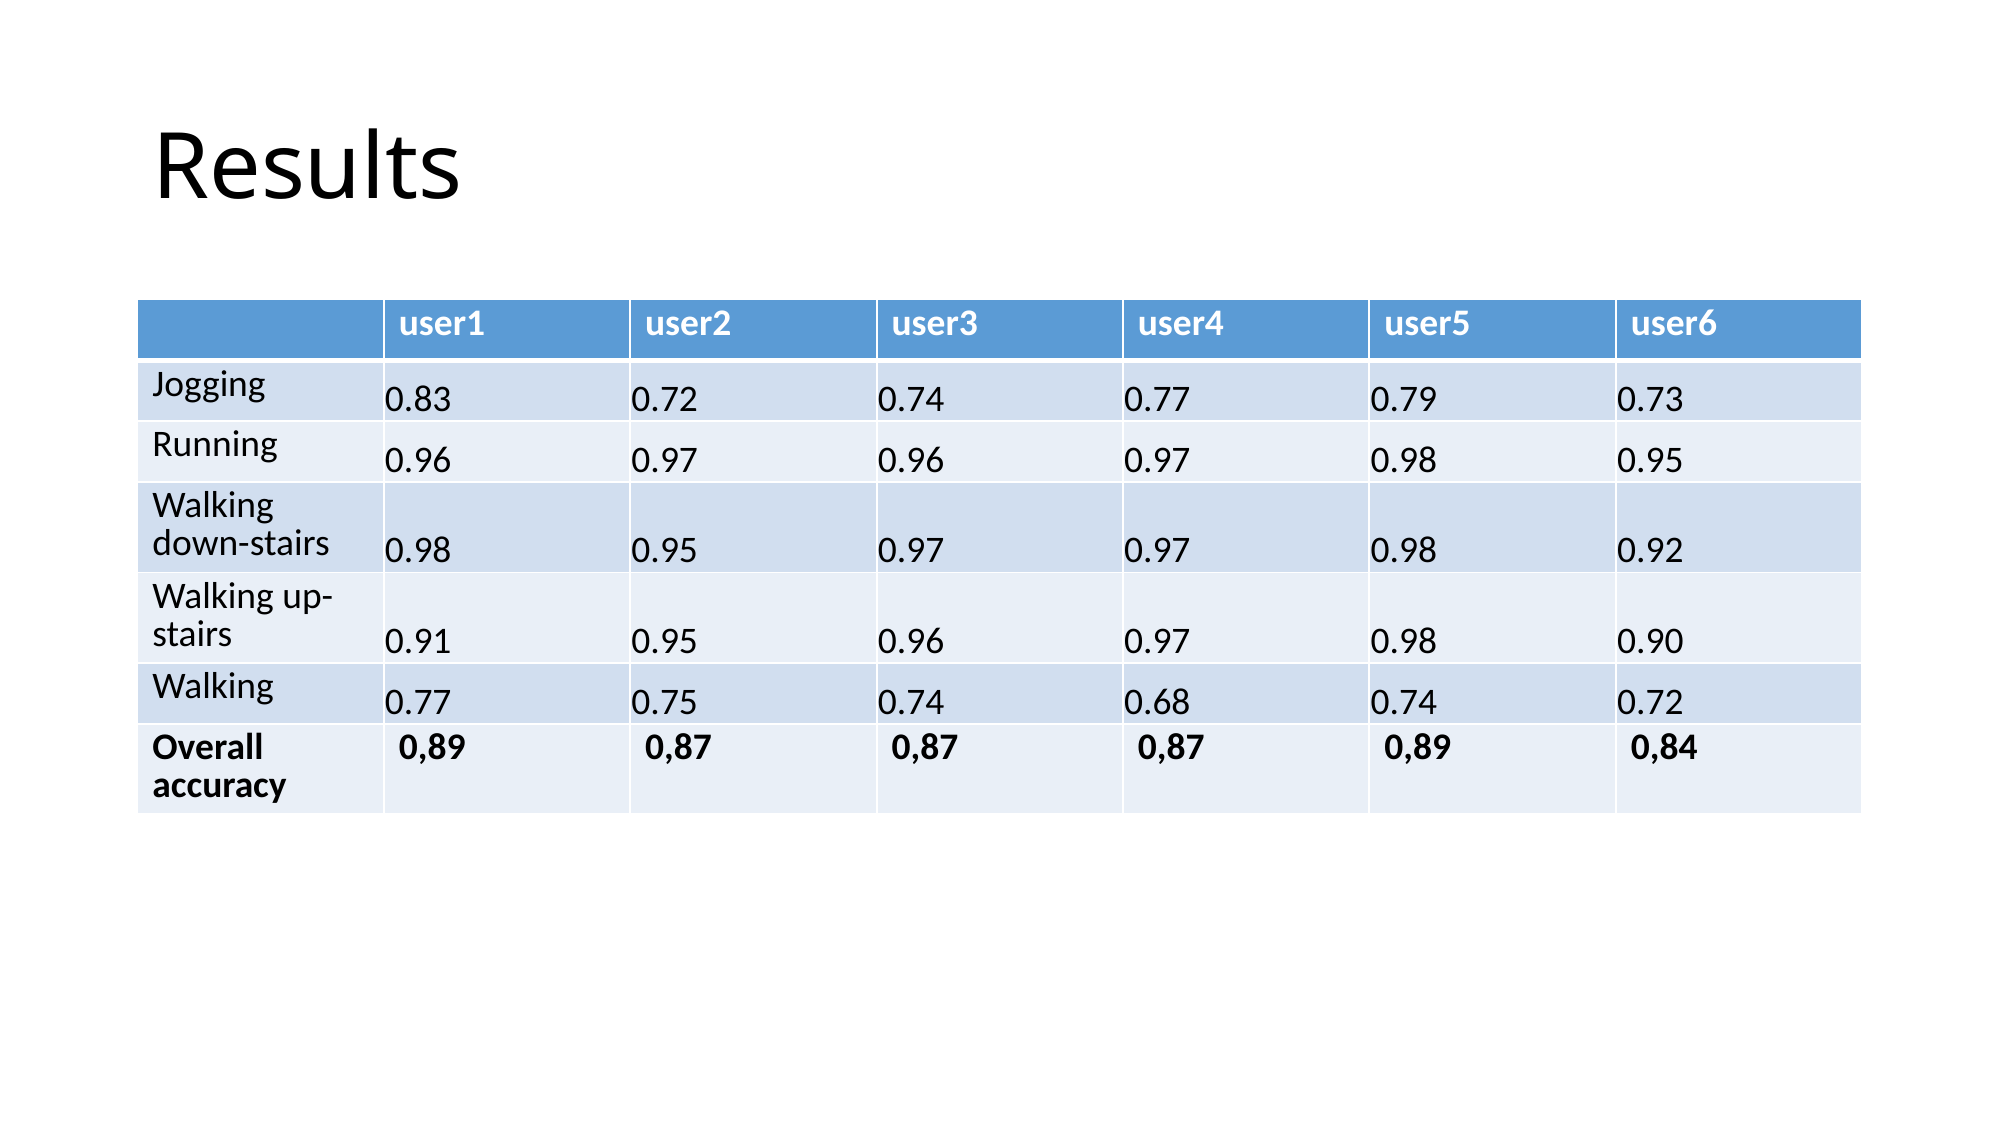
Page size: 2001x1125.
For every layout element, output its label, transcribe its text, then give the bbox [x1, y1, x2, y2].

table_cell 0.68 [1124, 664, 1368, 723]
table_cell 0,87 [631, 725, 876, 813]
table_cell 0.74 [878, 664, 1122, 723]
table_cell 0.95 [631, 483, 876, 572]
table_cell 0,87 [878, 725, 1122, 813]
table_cell 0.83 [385, 363, 629, 420]
table_cell 0.96 [878, 573, 1122, 662]
table_cell 0,84 [1617, 725, 1861, 813]
table_cell 0.79 [1370, 363, 1615, 420]
table_cell 0.72 [631, 363, 876, 420]
table_cell 0.90 [1617, 573, 1861, 662]
table_cell Overall accuracy [138, 725, 383, 813]
table_cell 0.98 [1370, 483, 1615, 572]
title Results [137, 59, 1863, 278]
table_cell 0.92 [1617, 483, 1861, 572]
table_header user3 [878, 300, 1122, 358]
table_cell 0.73 [1617, 363, 1861, 420]
table_header user1 [385, 300, 629, 358]
table_header user6 [1617, 300, 1861, 358]
table_cell 0.74 [878, 363, 1122, 420]
table_header user5 [1370, 300, 1615, 358]
table_cell 0,89 [385, 725, 629, 813]
table_cell Walking [138, 664, 383, 723]
table_header [138, 300, 383, 358]
table_cell 0.75 [631, 664, 876, 723]
table_header user2 [631, 300, 876, 358]
table_cell Running [138, 422, 383, 481]
table_cell 0.96 [385, 422, 629, 481]
table_cell 0.77 [385, 664, 629, 723]
table_cell 0.97 [1124, 573, 1368, 662]
table_cell Walking down-stairs [138, 483, 383, 572]
table_cell Walking up-stairs [138, 573, 383, 662]
table_cell 0.97 [1124, 483, 1368, 572]
table_cell 0.91 [385, 573, 629, 662]
table_cell 0,87 [1124, 725, 1368, 813]
table_cell 0.97 [1124, 422, 1368, 481]
table_cell 0,89 [1370, 725, 1615, 813]
table_cell 0.95 [631, 573, 876, 662]
table_cell 0.74 [1370, 664, 1615, 723]
table_cell Jogging [138, 363, 383, 420]
table_cell 0.98 [385, 483, 629, 572]
table_cell 0.72 [1617, 664, 1861, 723]
table_cell 0.96 [878, 422, 1122, 481]
table_cell 0.77 [1124, 363, 1368, 420]
table_cell 0.98 [1370, 422, 1615, 481]
table_cell 0.95 [1617, 422, 1861, 481]
table_cell 0.97 [631, 422, 876, 481]
table_cell 0.97 [878, 483, 1122, 572]
table_header user4 [1124, 300, 1368, 358]
table_cell 0.98 [1370, 573, 1615, 662]
